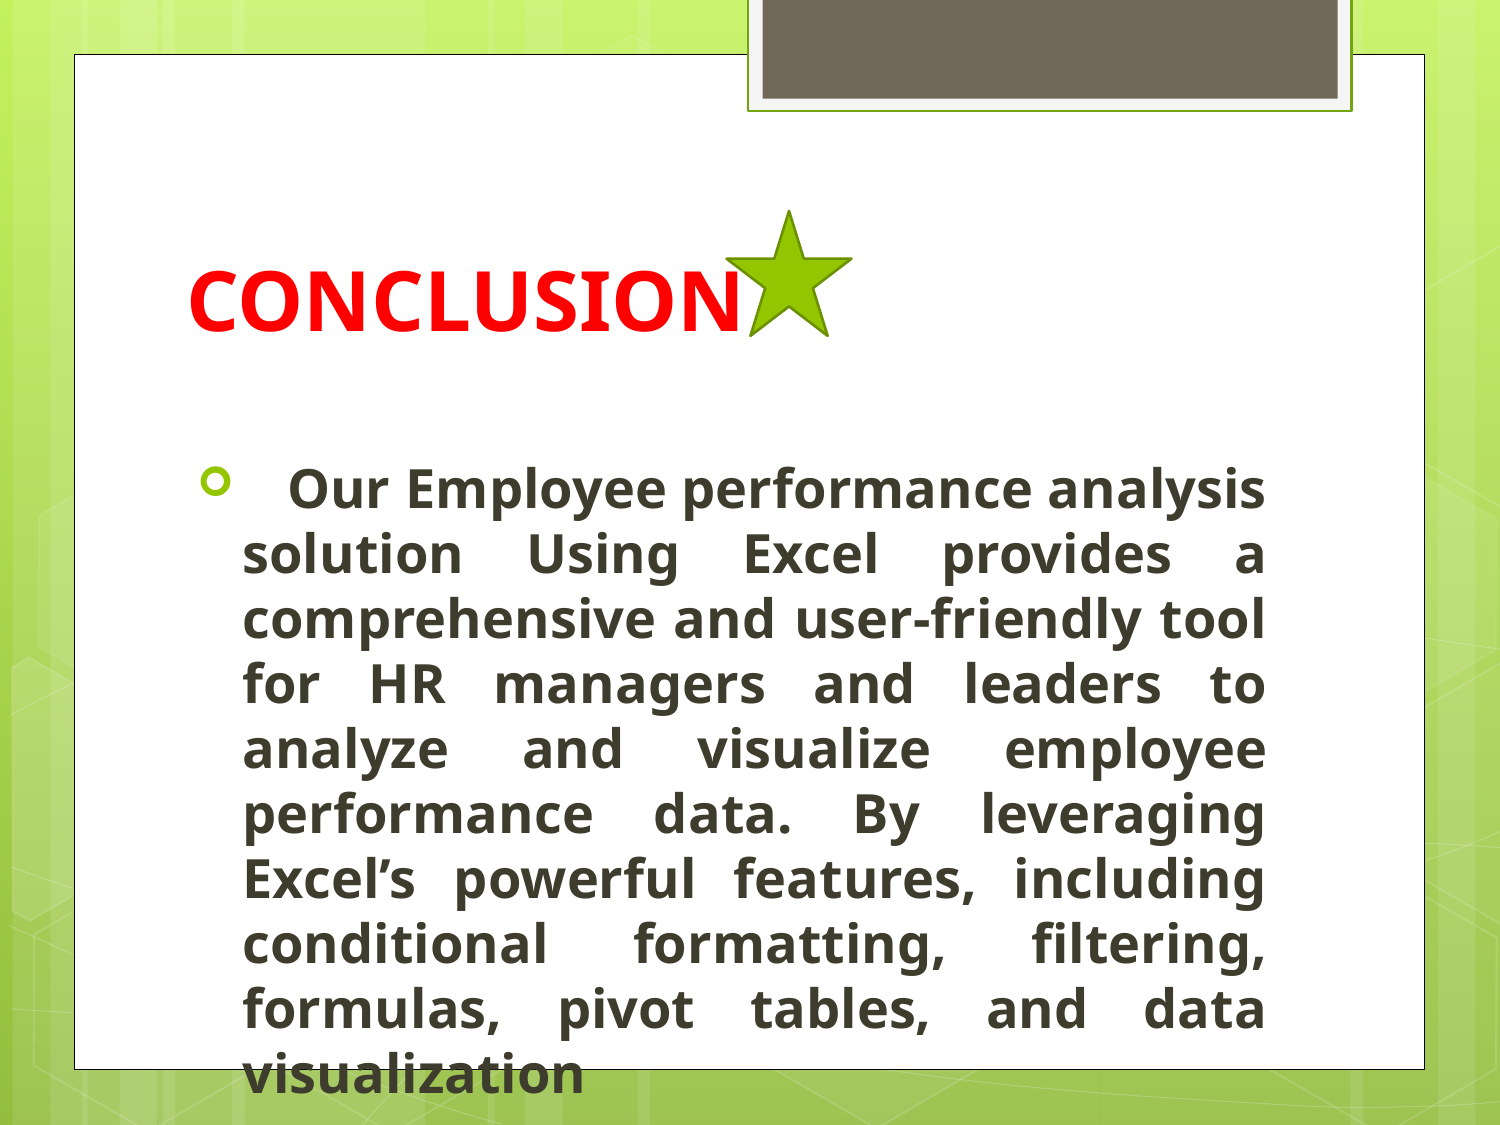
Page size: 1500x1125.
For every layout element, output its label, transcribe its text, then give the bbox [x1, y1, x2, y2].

title CONCLUSION [170, 168, 1325, 357]
list Our Employee performance analysis solution Using Excel provides a comprehensive and user-friendly tool for HR managers and leaders to analyze and visualize employee performance data. By leveraging Excel’s powerful features, including conditional formatting, filtering, formulas, pivot tables, and data visualization [170, 380, 1284, 958]
text_box [726, 210, 852, 336]
